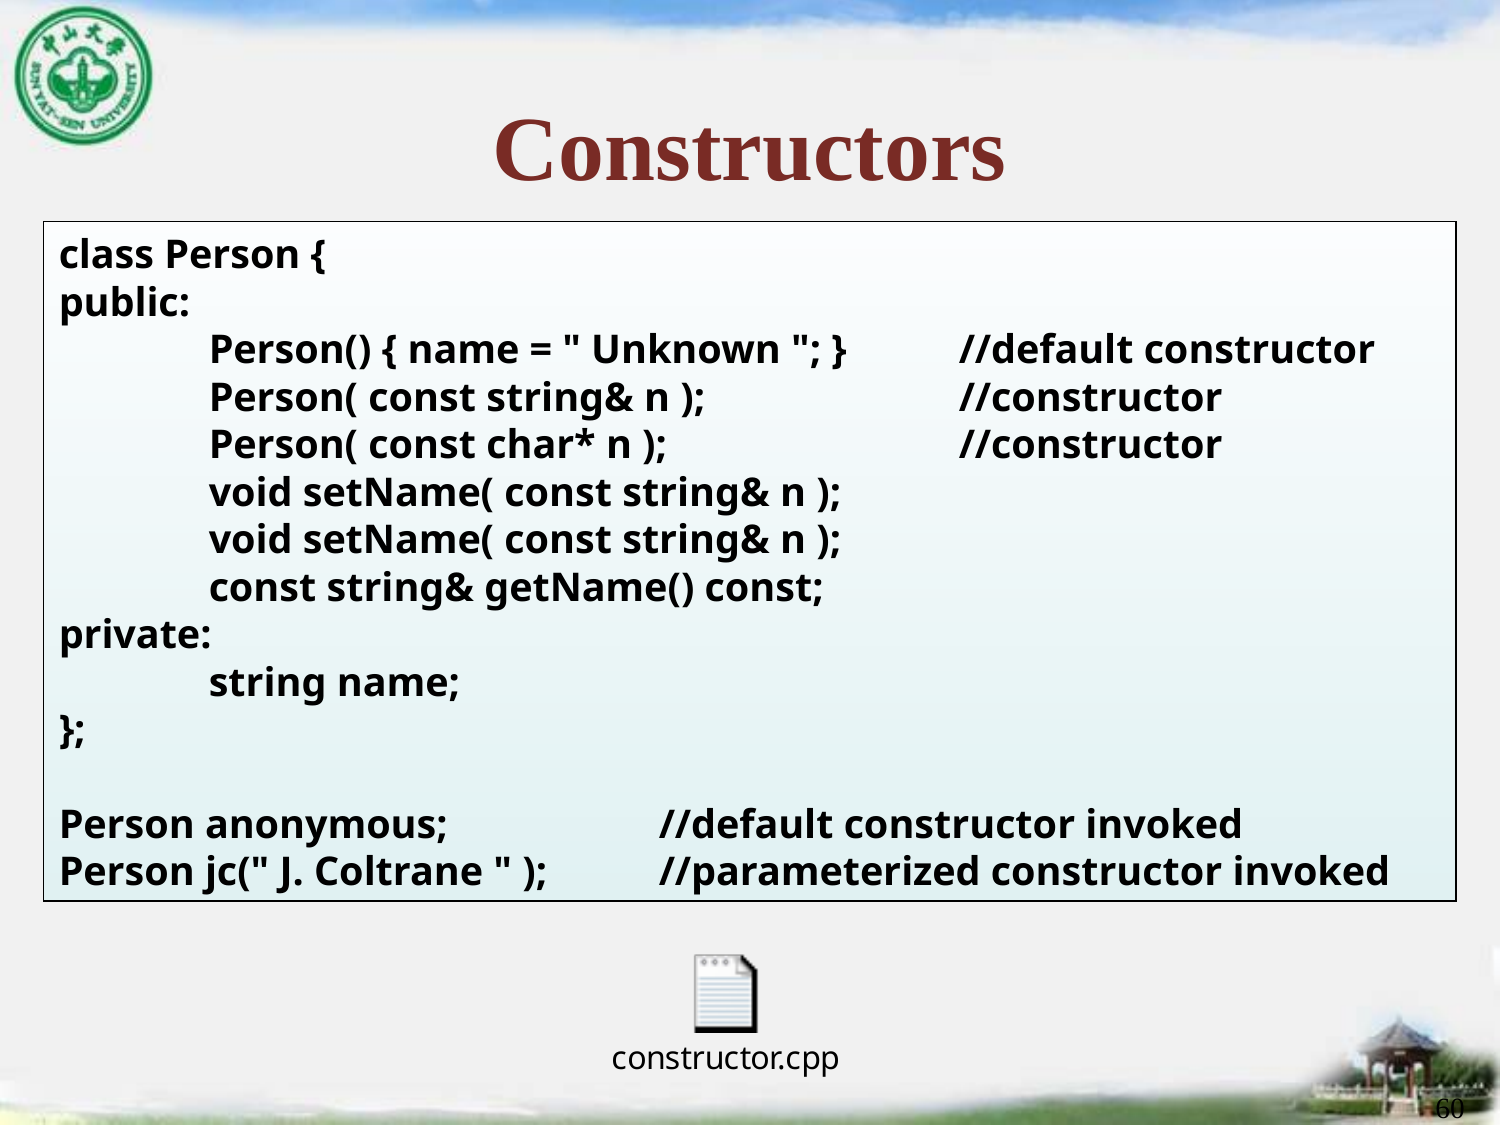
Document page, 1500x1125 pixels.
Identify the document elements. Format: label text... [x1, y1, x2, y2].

text_box class Person { public: Person() { name = " Unknown "; } //default constructor Person( const string& n ); //constructor Person( const char* n ); //constructor void setName( const string& n ); void setName( const string& n ); const string& getName() const; private: string name; }; Person anonymous; //default constructor invoked Person jc(" J. Coltrane " ); //parameterized constructor invoked [43, 221, 1457, 902]
picture [0, 0, 1500, 1125]
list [572, 945, 879, 1095]
slide_number 60 [1104, 1081, 1481, 1125]
title Constructors [75, 62, 1425, 221]
